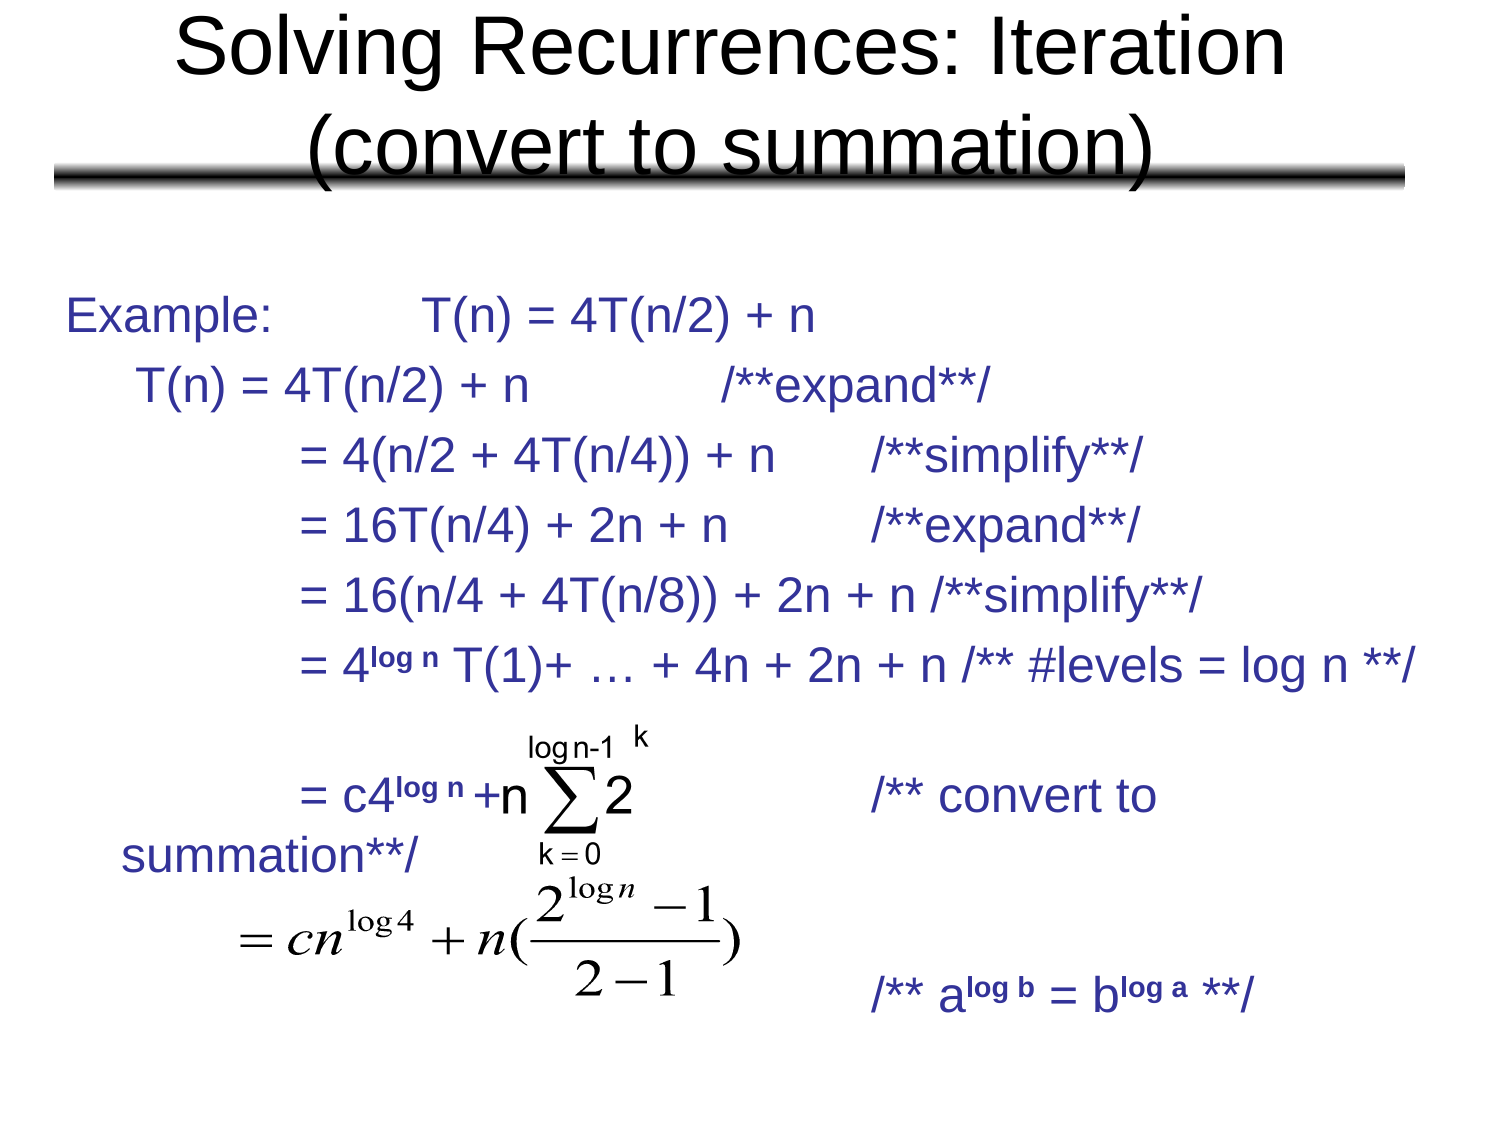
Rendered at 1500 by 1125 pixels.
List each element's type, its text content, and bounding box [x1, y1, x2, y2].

title Solving Recurrences: Iteration (convert to summation) [55, 16, 1406, 166]
list Example: T(n) = 4T(n/2) + n T(n) = 4T(n/2) + n /**expand**/ = 4(n/2 + 4T(n/4)) + n /**simplify**/ = 16T(n/4) + 2n + n /**expand**/ = 16(n/4 + 4T(n/8)) + 2n + n /**simplify**/ = 4log n T(1)+ … + 4n + 2n + n /** #levels = log n **/ = c4log n + /** convert to summation**/ /** alog b = blog a **/ [50, 275, 1463, 950]
picture [230, 712, 753, 1007]
